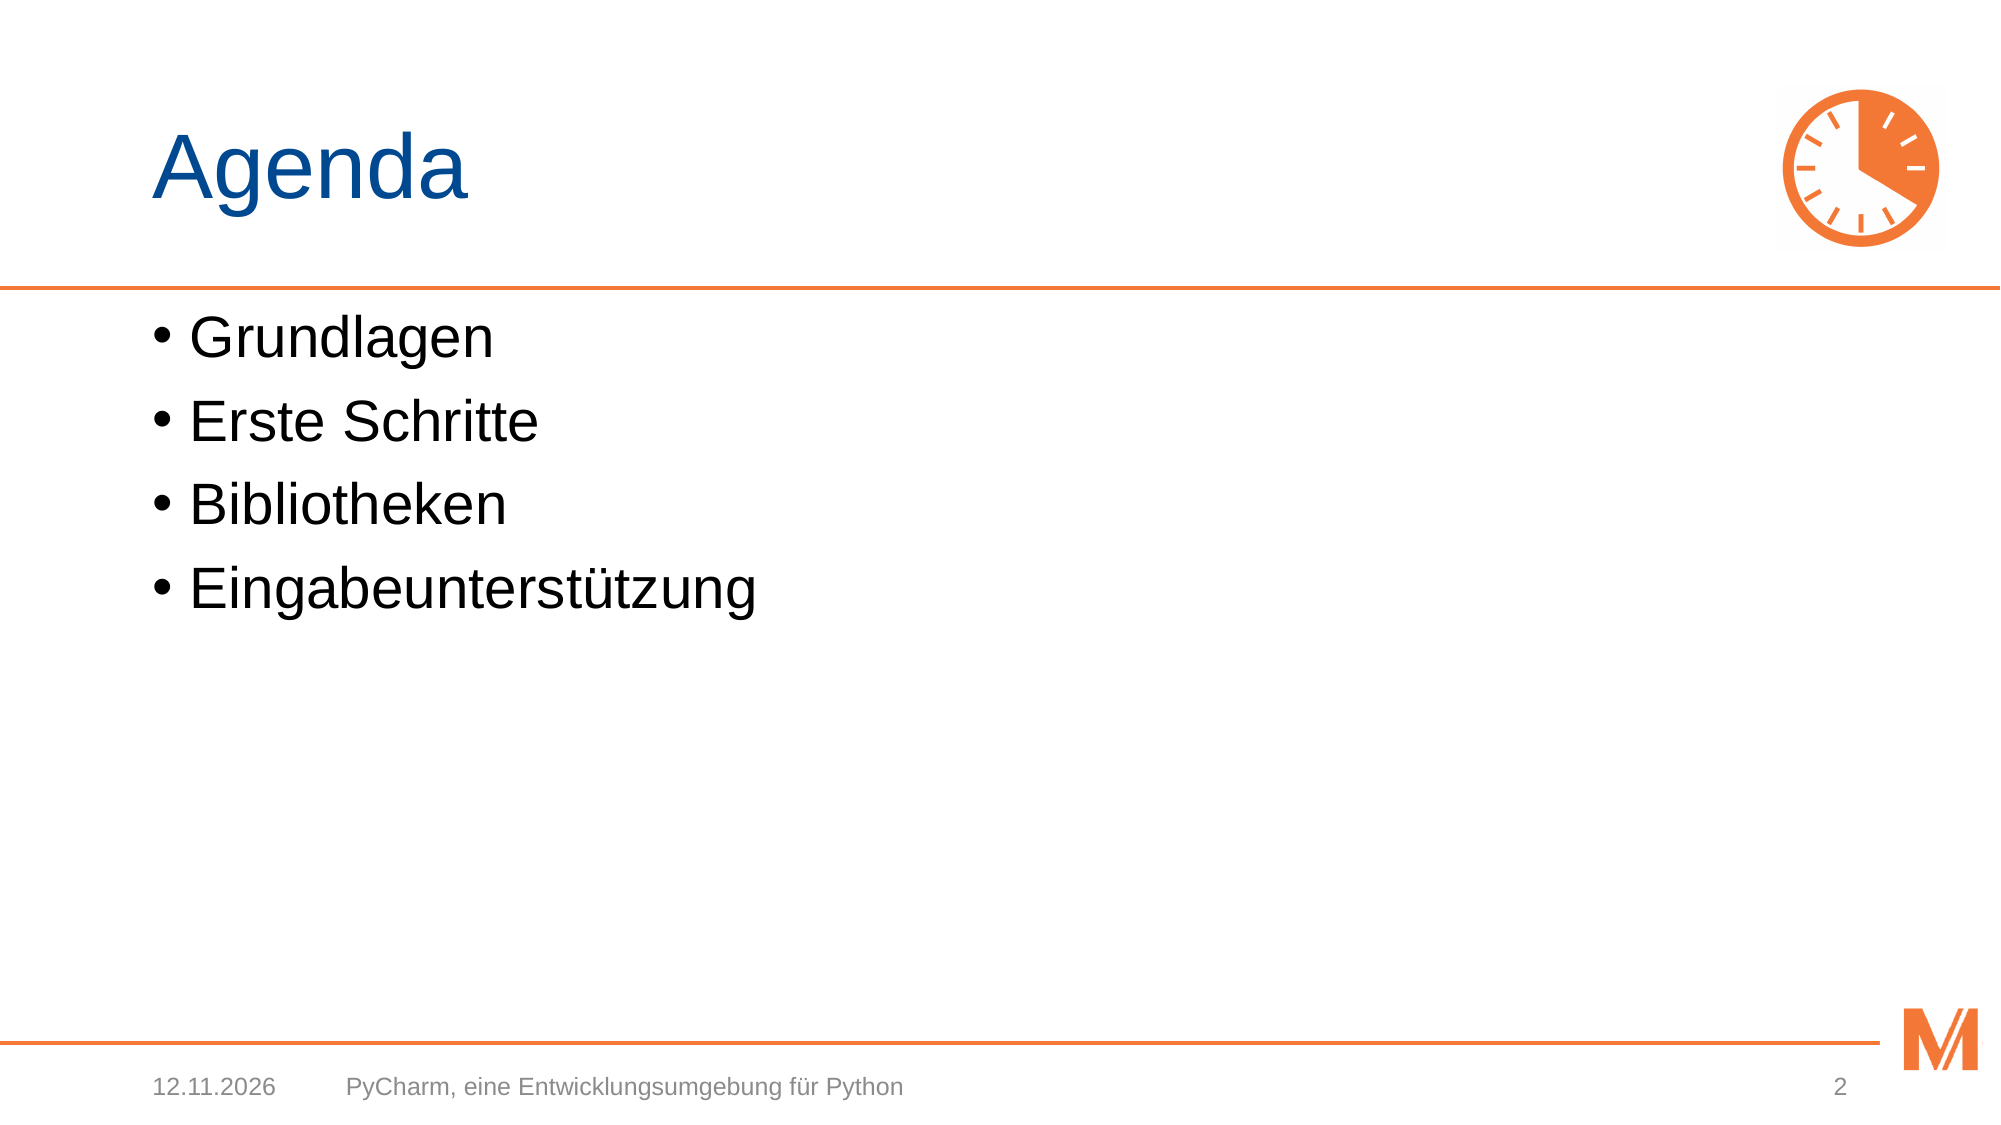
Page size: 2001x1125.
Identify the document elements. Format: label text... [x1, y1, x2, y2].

footer PyCharm, eine Entwicklungsumgebung für Python [330, 1055, 1721, 1116]
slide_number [137, 1055, 313, 1116]
picture [1879, 989, 1982, 1097]
picture [1863, 85, 1948, 252]
slide_number 2 [1743, 1055, 1863, 1116]
list Grundlagen Erste Schritte Bibliotheken Eingabeunterstützung [137, 299, 1863, 1014]
title Agenda [137, 59, 1863, 278]
